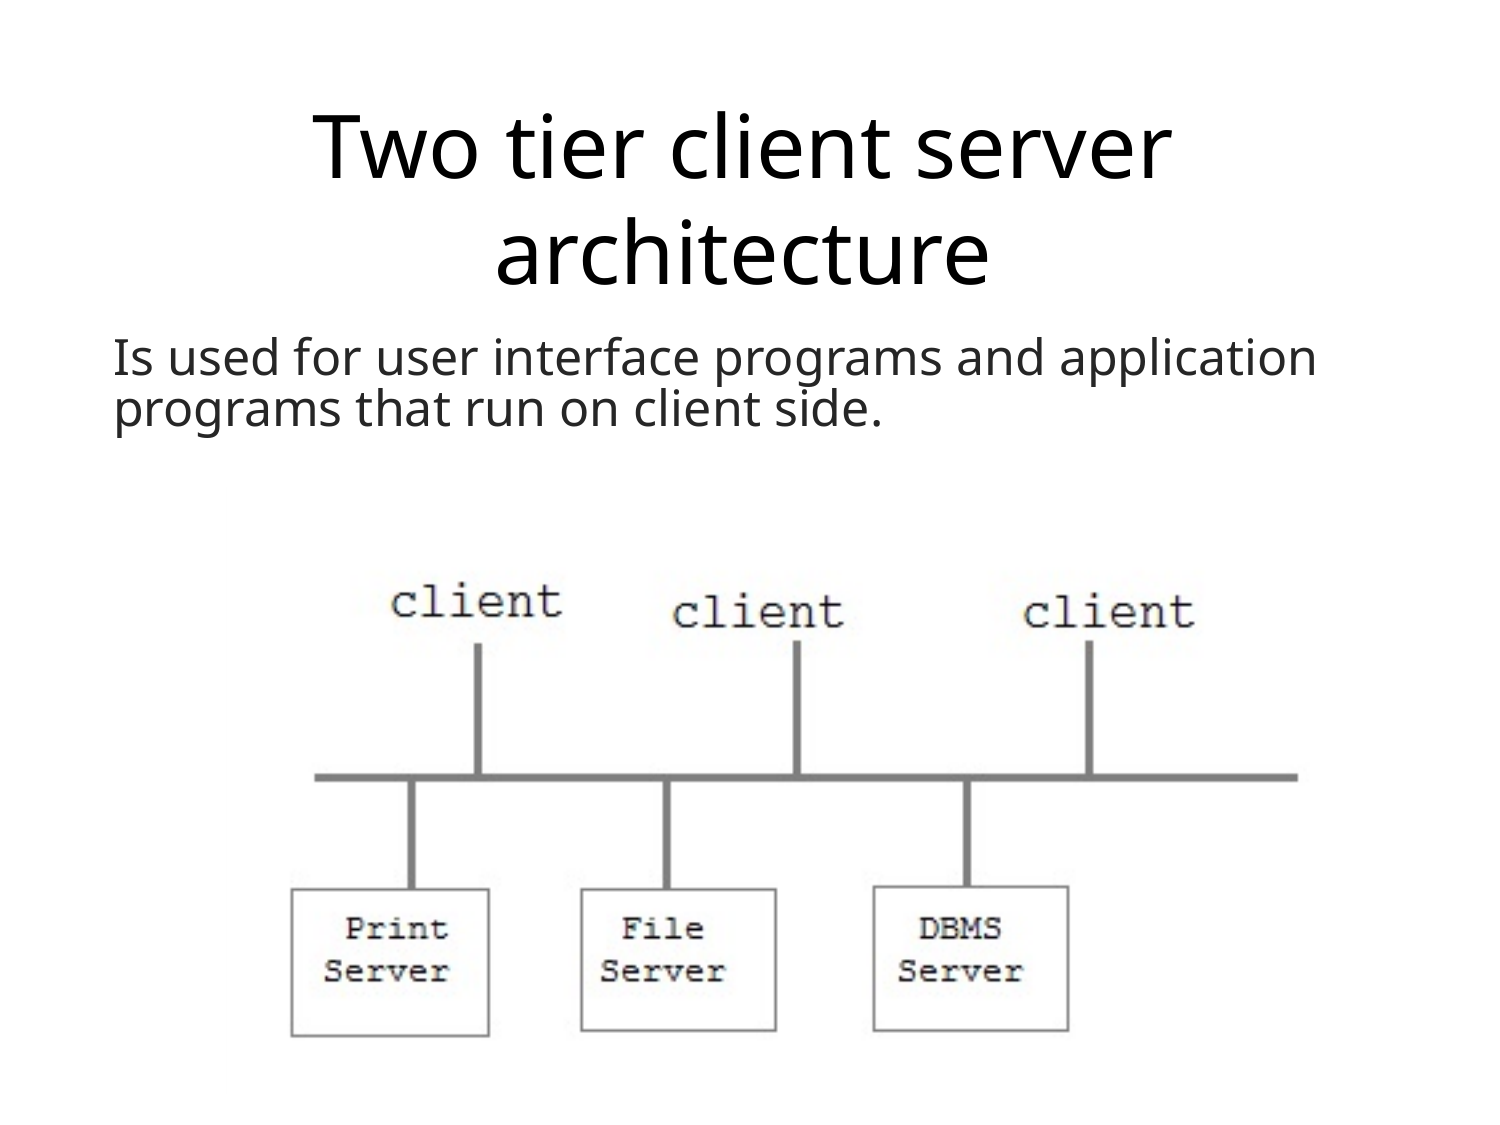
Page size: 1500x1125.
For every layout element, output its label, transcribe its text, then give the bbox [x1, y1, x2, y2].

picture [224, 487, 1413, 1094]
list Is used for user interface programs and application programs that run on client side. [83, 326, 1407, 945]
title Two tier client server architecture [80, 81, 1407, 354]
